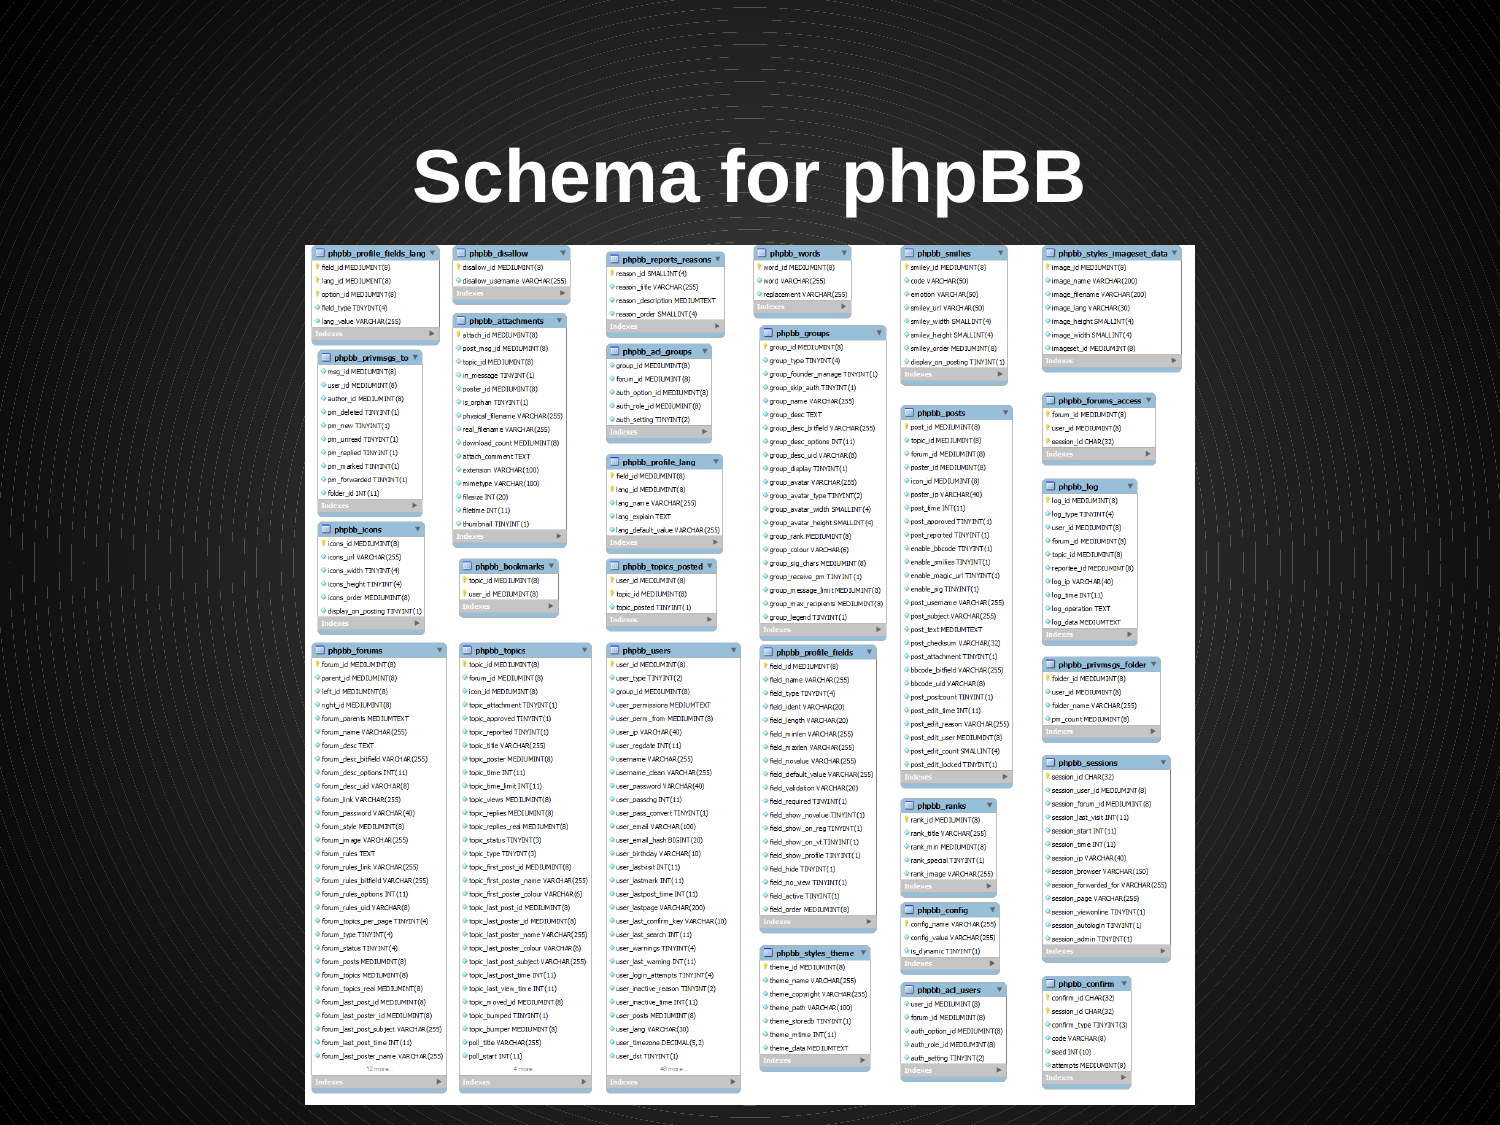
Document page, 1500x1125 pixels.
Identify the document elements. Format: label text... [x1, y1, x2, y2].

picture [305, 245, 1195, 1105]
title Schema for phpBB [75, 45, 1425, 233]
